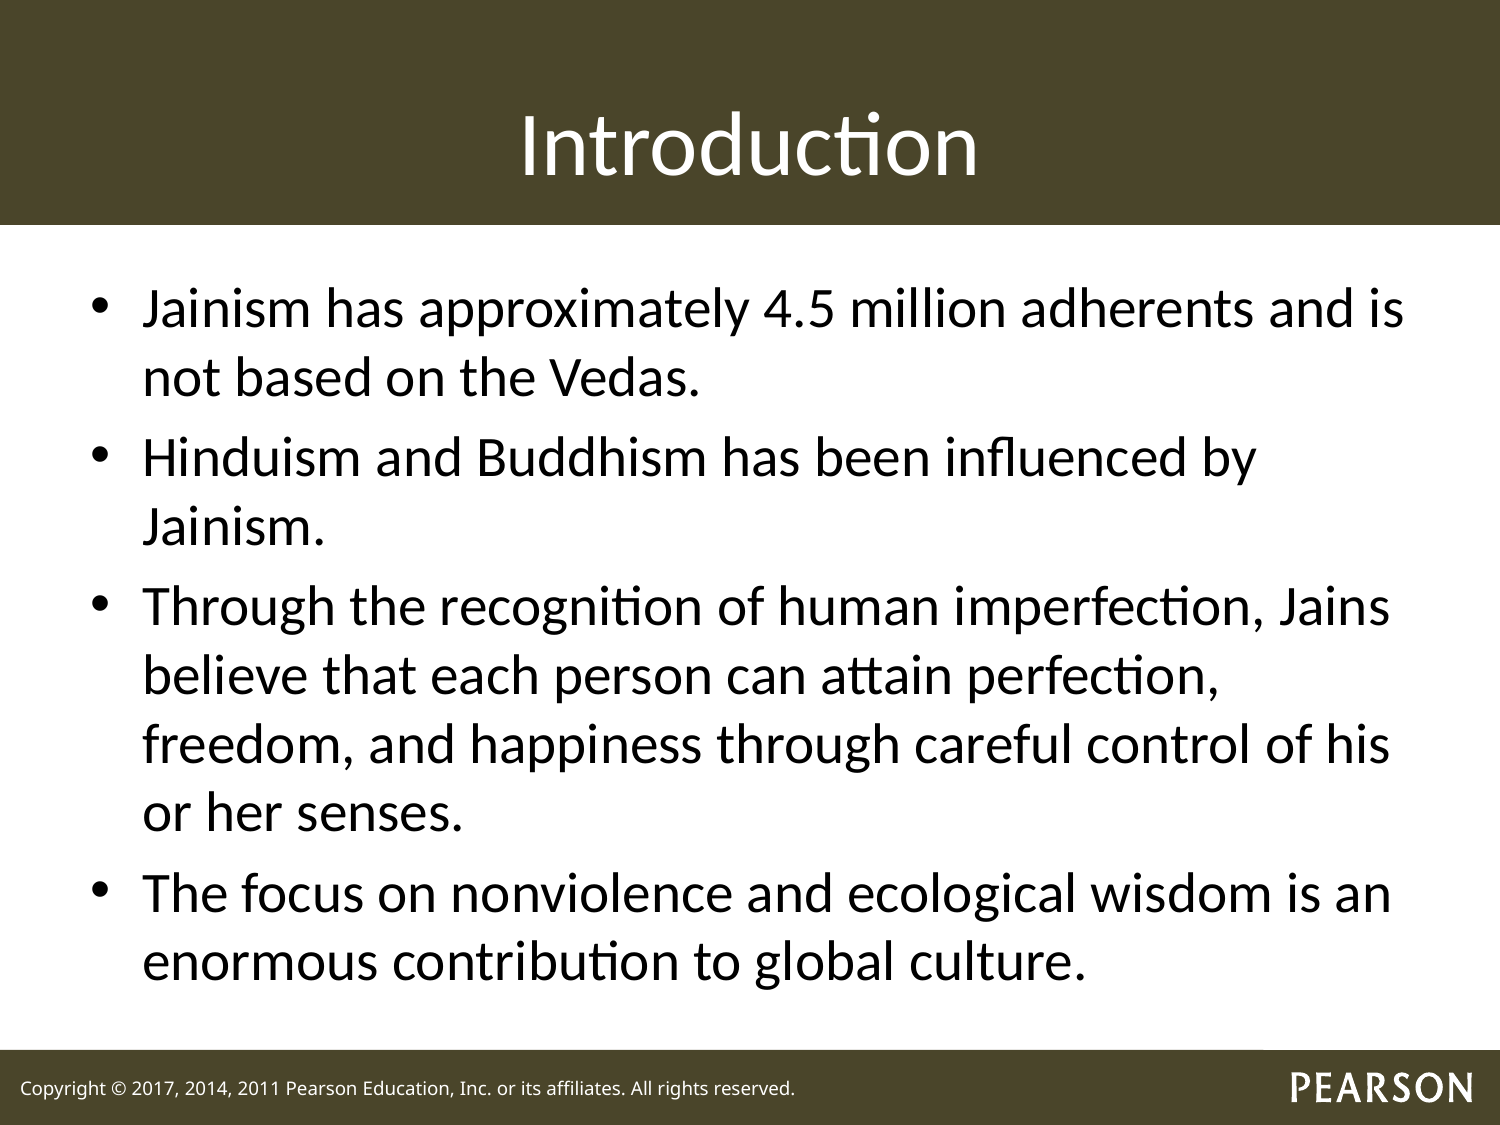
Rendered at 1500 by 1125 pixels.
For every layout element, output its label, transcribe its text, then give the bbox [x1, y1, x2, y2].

list Jainism has approximately 4.5 million adherents and is not based on the Vedas. Hinduism and Buddhism has been influenced by Jainism. Through the recognition of human imperfection, Jains believe that each person can attain perfection, freedom, and happiness through careful control of his or her senses. The focus on nonviolence and ecological wisdom is an enormous contribution to global culture. [75, 262, 1425, 1005]
title Introduction [75, 45, 1425, 233]
